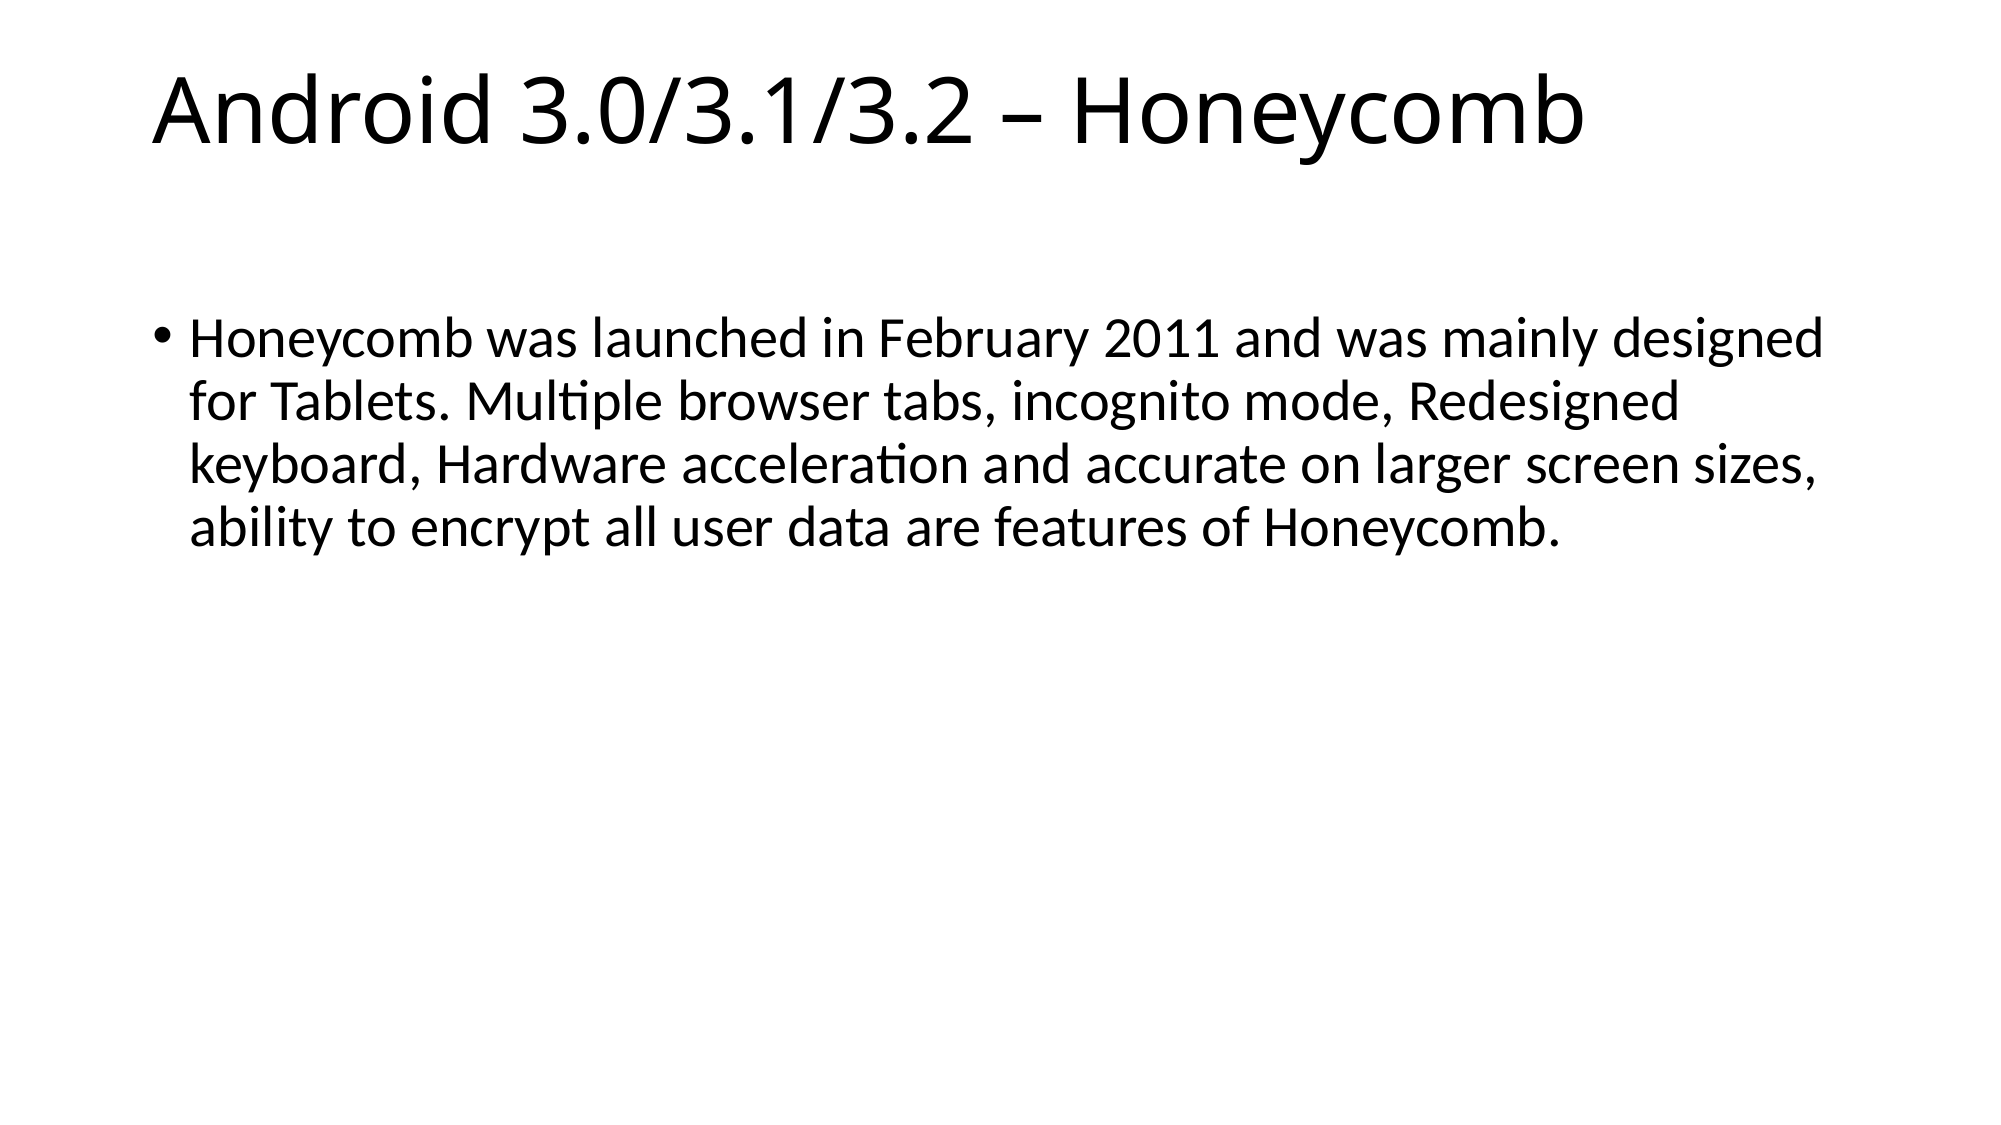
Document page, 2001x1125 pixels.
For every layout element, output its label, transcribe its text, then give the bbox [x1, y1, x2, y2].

list Honeycomb was launched in February 2011 and was mainly designed for Tablets. Multiple browser tabs, incognito mode, Redesigned keyboard, Hardware acceleration and accurate on larger screen sizes, ability to encrypt all user data are features of Honeycomb. [137, 299, 1863, 1014]
title Android 3.0/3.1/3.2 – Honeycomb [137, 59, 1863, 278]
